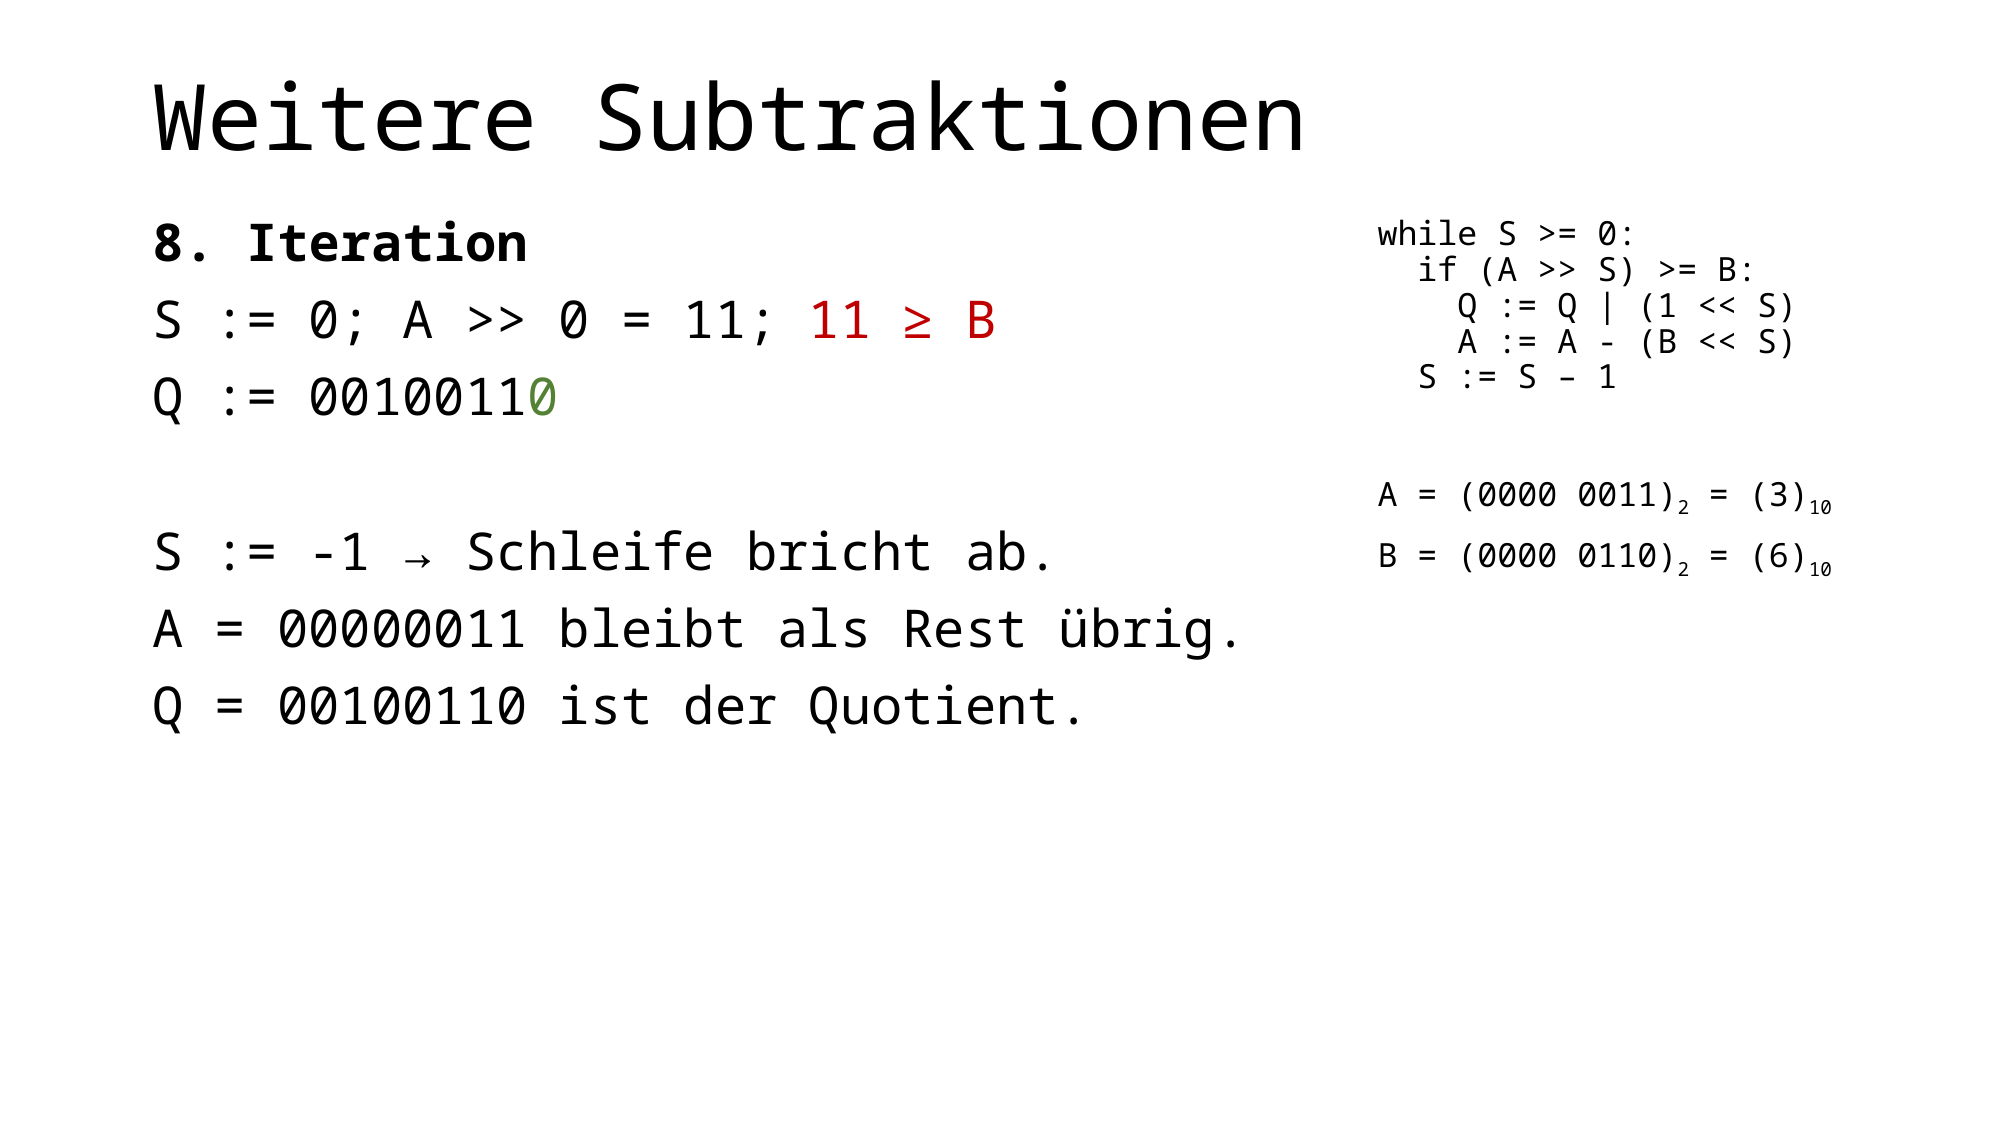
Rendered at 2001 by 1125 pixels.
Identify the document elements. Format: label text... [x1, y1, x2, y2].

list 8. Iteration S := 0; A >> 0 = 11; 11 ≥ B Q := 00100110 S := -1 → Schleife bricht ab. A = 00000011 bleibt als Rest übrig. Q = 00100110 ist der Quotient. [137, 209, 1319, 1014]
title Weitere Subtraktionen [137, 59, 1863, 183]
list while S >= 0: if (A >> S) >= B: Q := Q | (1 << S) A := A - (B << S) S := S – 1 A = (0000 0011)2 = (3)10 B = (0000 0110)2 = (6)10 [1362, 209, 1863, 1014]
